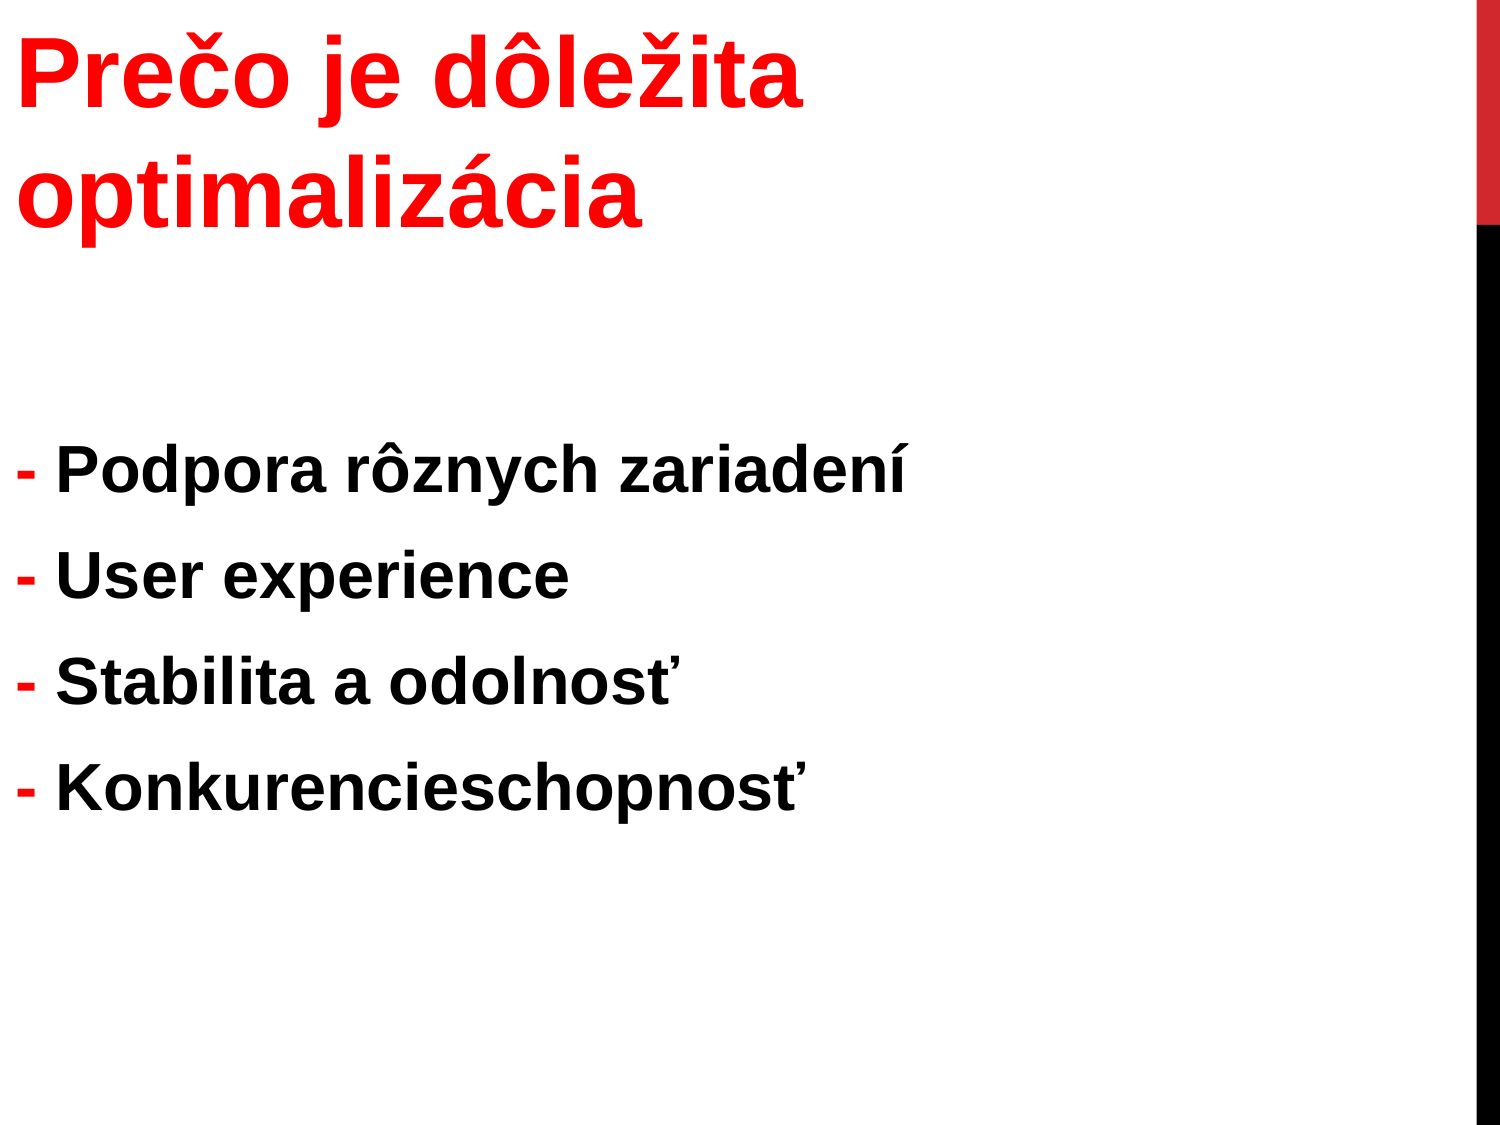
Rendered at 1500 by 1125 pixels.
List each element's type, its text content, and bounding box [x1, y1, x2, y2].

list Prečo je dôležita optimalizácia - Podpora rôznych zariadení - User experience - Stabilita a odolnosť - Konkurencieschopnosť [0, 0, 1468, 1125]
